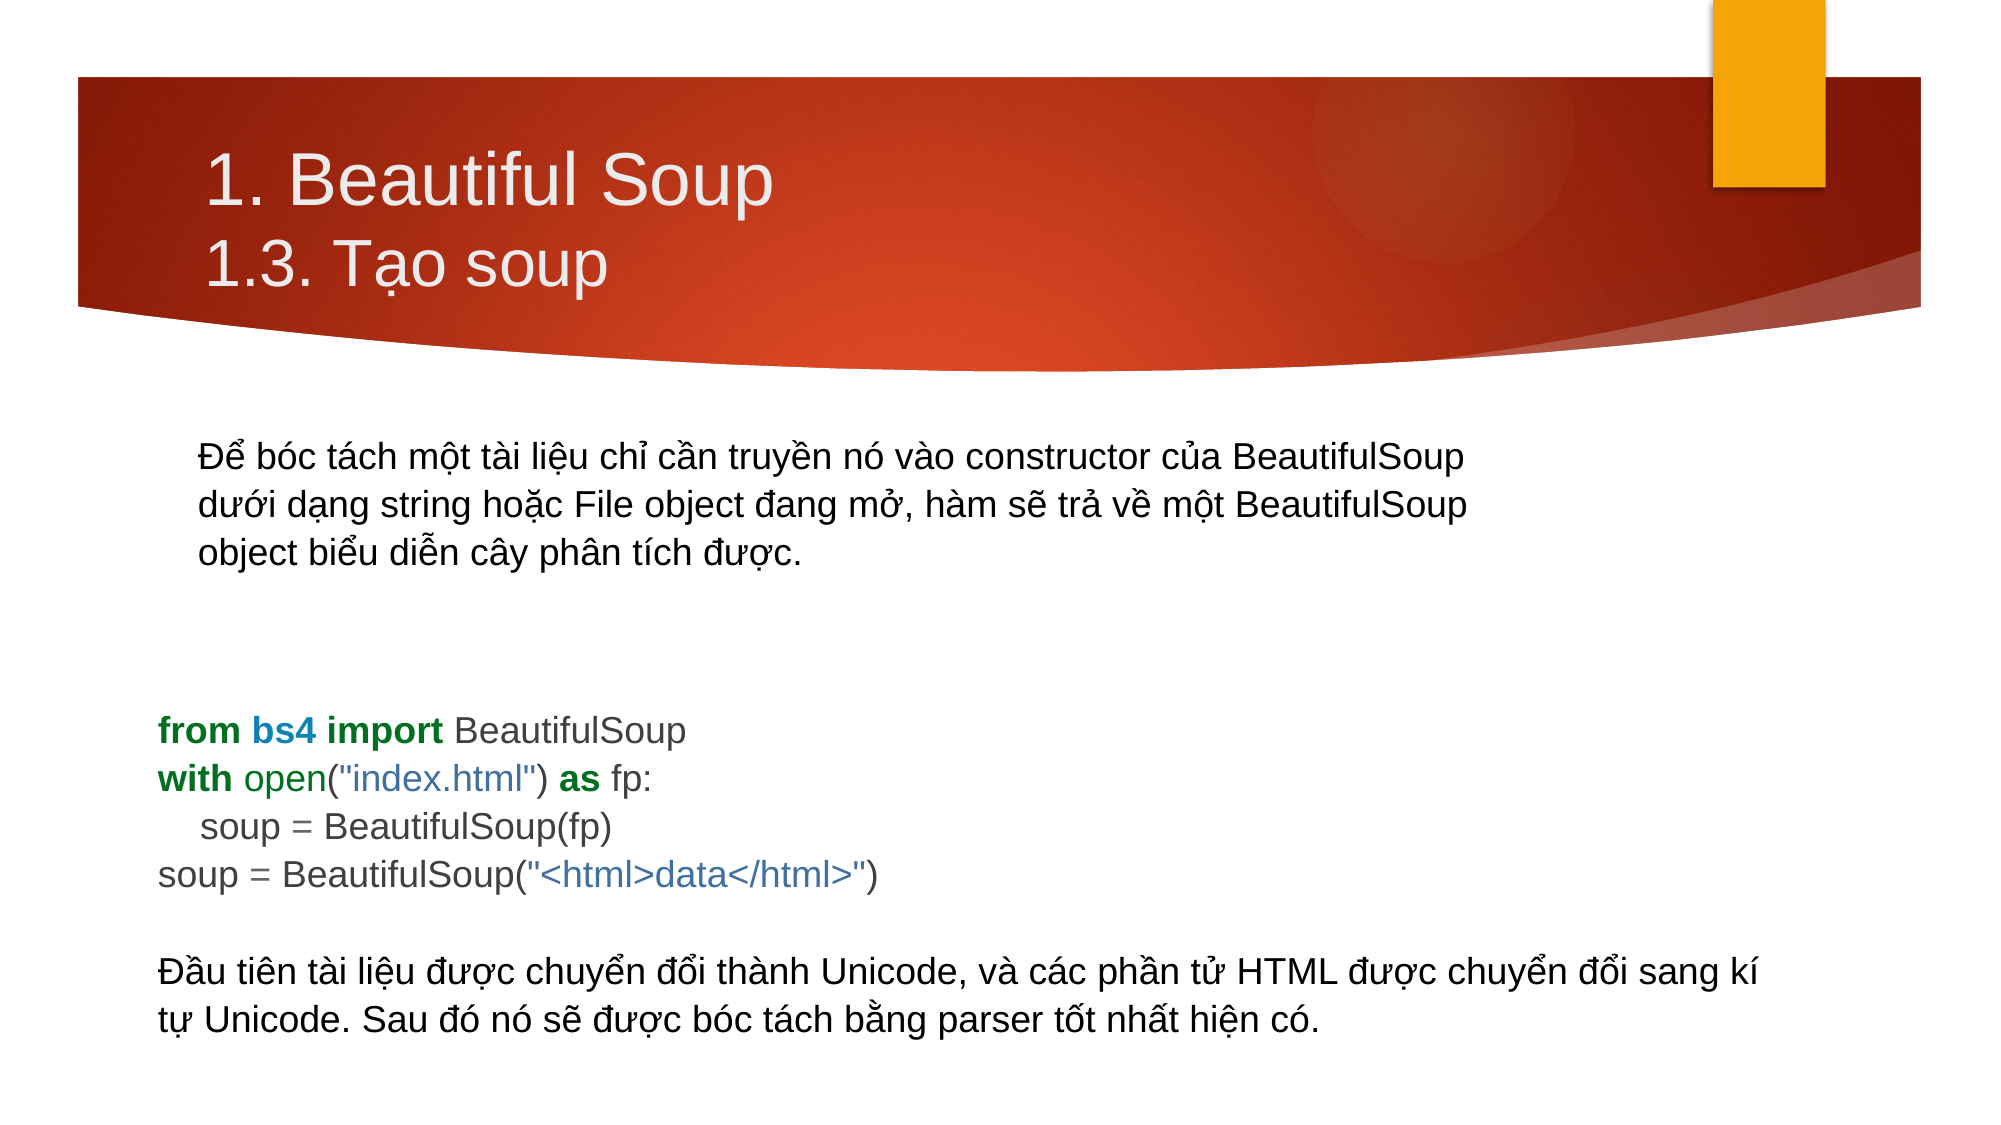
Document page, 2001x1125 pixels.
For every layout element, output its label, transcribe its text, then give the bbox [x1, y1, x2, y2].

text_box from bs4 import BeautifulSoup with open("index.html") as fp: soup = BeautifulSoup(fp) soup = BeautifulSoup("<html>data</html>") Đầu tiên tài liệu được chuyển đổi thành Unicode, và các phần tử HTML được chuyển đổi sang kí tự Unicode. Sau đó nó sẽ được bóc tách bằng parser tốt nhất hiện có. [143, 695, 1803, 1048]
text_box Để bóc tách một tài liệu chỉ cần truyền nó vào constructor của BeautifulSoup dưới dạng string hoặc File object đang mở, hàm sẽ trả về một BeautifulSoup object biểu diễn cây phân tích được. [143, 421, 1516, 581]
title 1. Beautiful Soup 1.3. Tạo soup [189, 155, 1627, 275]
